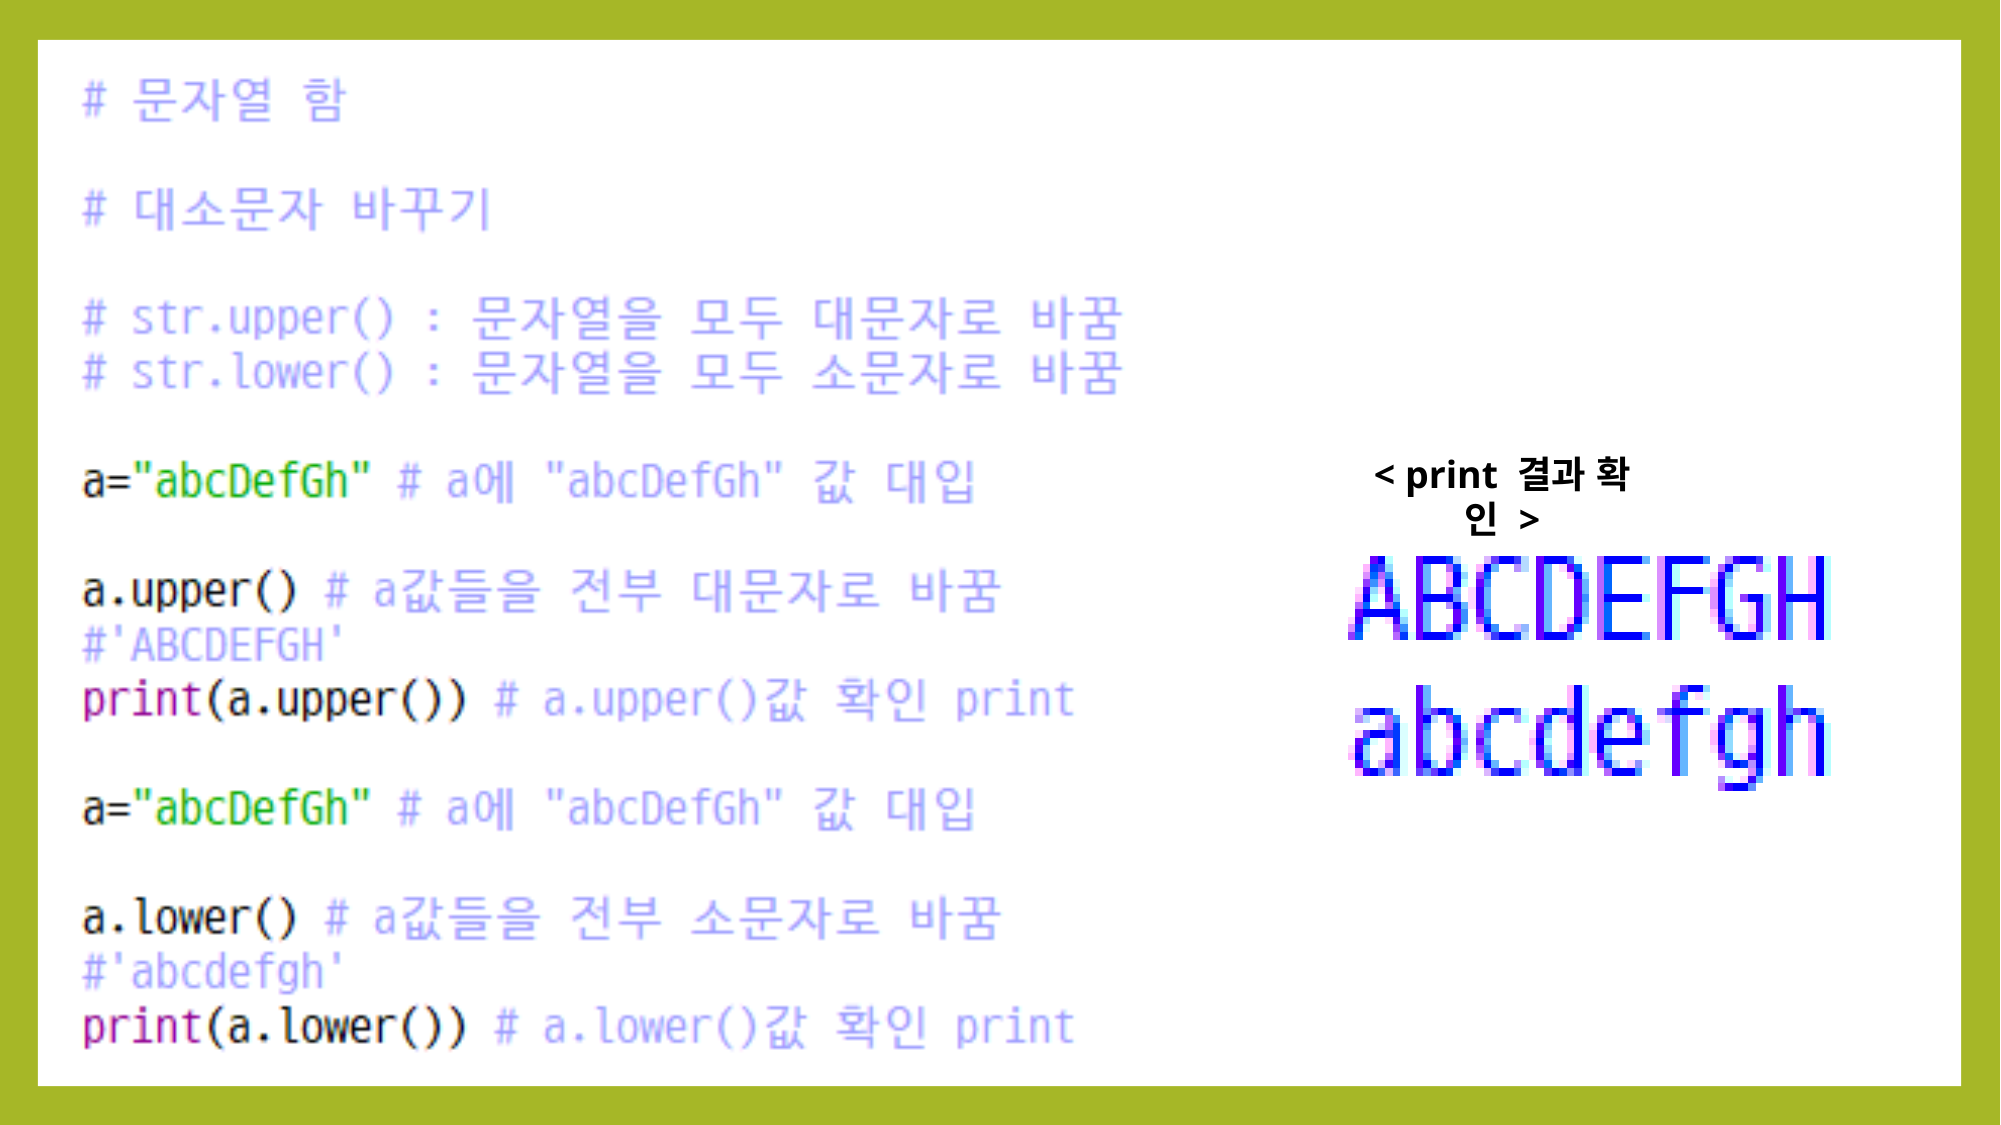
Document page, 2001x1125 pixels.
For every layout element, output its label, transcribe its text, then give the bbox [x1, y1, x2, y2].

picture [73, 71, 1171, 1072]
text_box < print 결과 확인 > [1333, 444, 1672, 503]
picture [1332, 504, 1892, 830]
